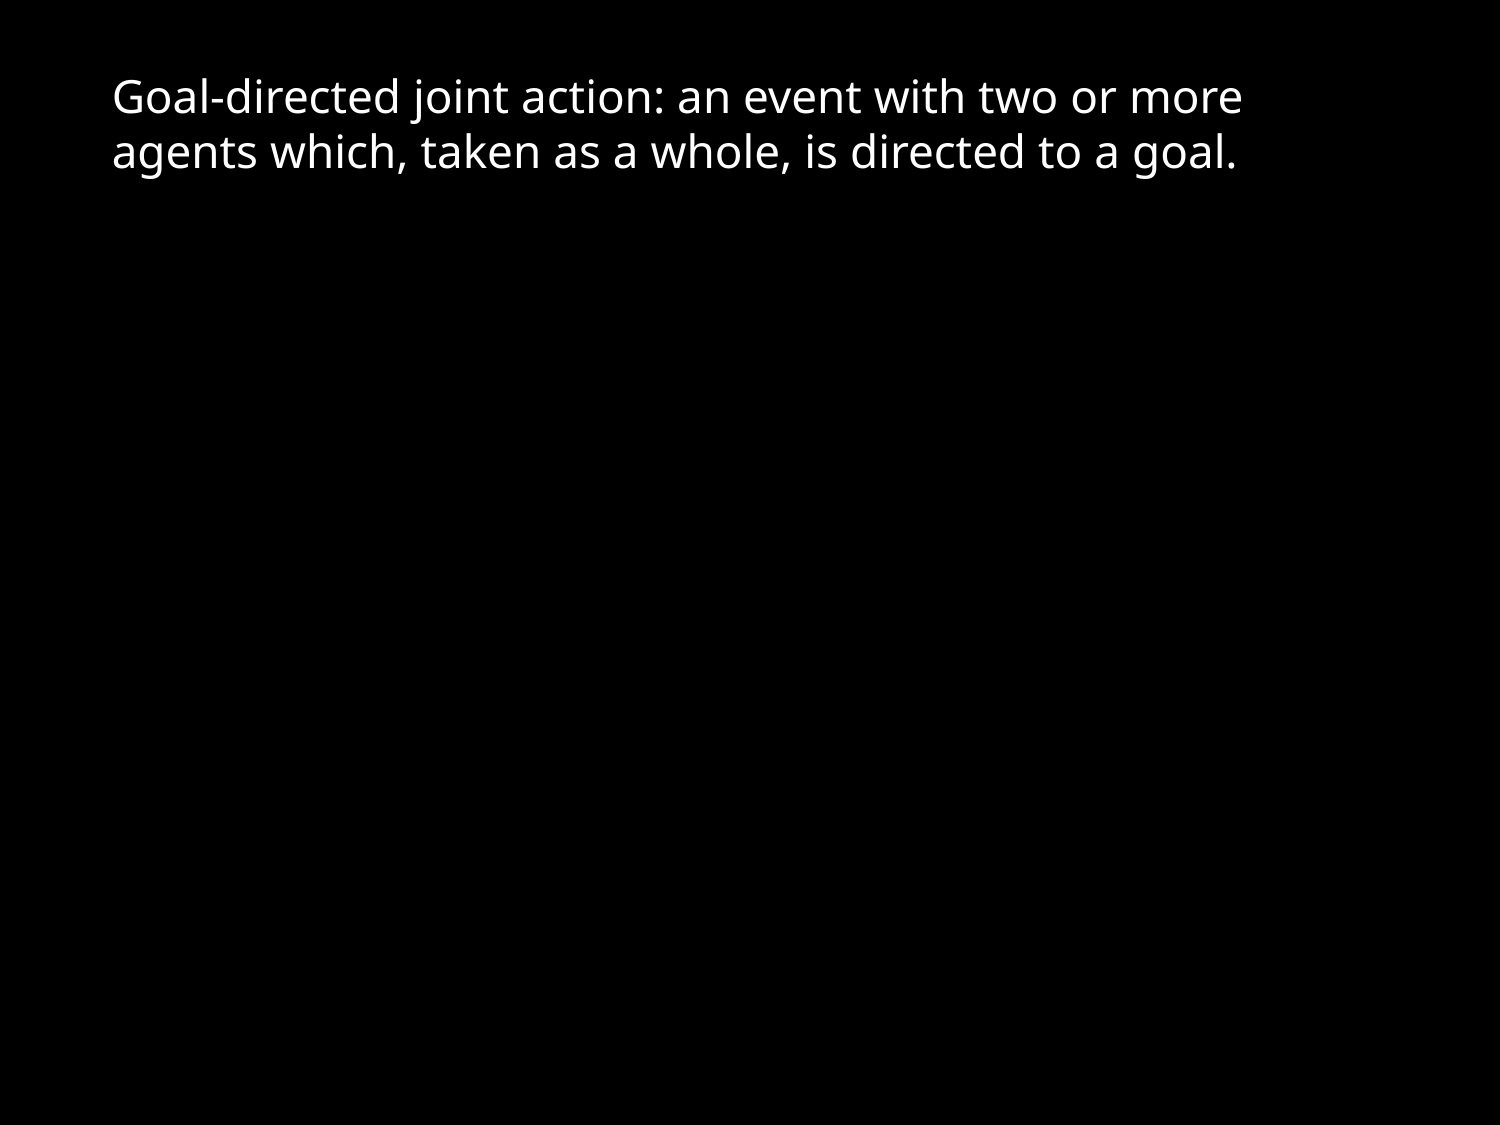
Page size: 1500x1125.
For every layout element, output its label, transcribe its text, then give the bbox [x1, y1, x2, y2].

text_box Goal-directed joint action: an event with two or more agents which, taken as a whole, is directed to a goal. [97, 60, 1376, 186]
